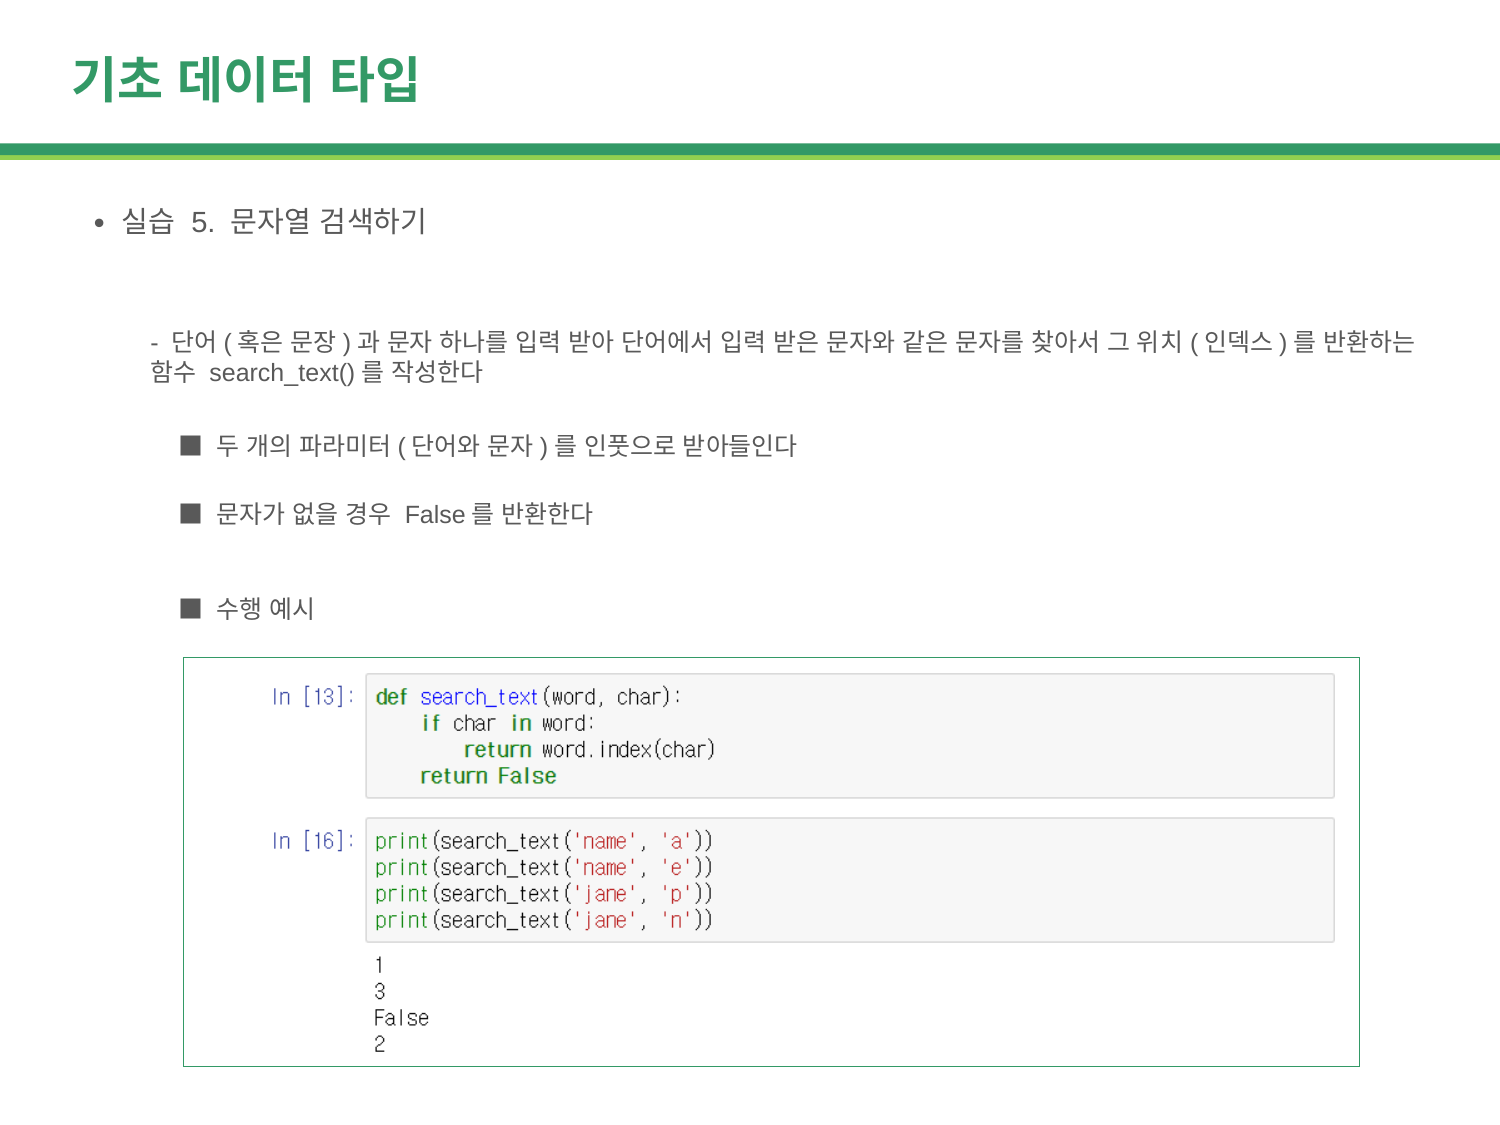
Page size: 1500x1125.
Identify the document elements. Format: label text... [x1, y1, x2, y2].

text_box ■ 수행 예시 [163, 586, 1500, 631]
picture [182, 657, 1360, 1067]
text_box ■ 두 개의 파라미터(단어와 문자)를 인풋으로 받아들인다 [163, 422, 1500, 468]
text_box [0, 157, 1500, 162]
text_box [0, 141, 1500, 157]
text_box 기초 데이터 타입 [57, 41, 437, 116]
text_box ■ 문자가 없을 경우 False를 반환한다 [163, 491, 1500, 537]
text_box ∙ 실습 5. 문자열 검색하기 [75, 196, 1412, 246]
text_box - 단어(혹은 문장)과 문자 하나를 입력 받아 단어에서 입력 받은 문자와 같은 문자를 찾아서 그 위치(인덱스)를 반환하는 함수 search_text()를 작성한다 [135, 319, 1472, 394]
